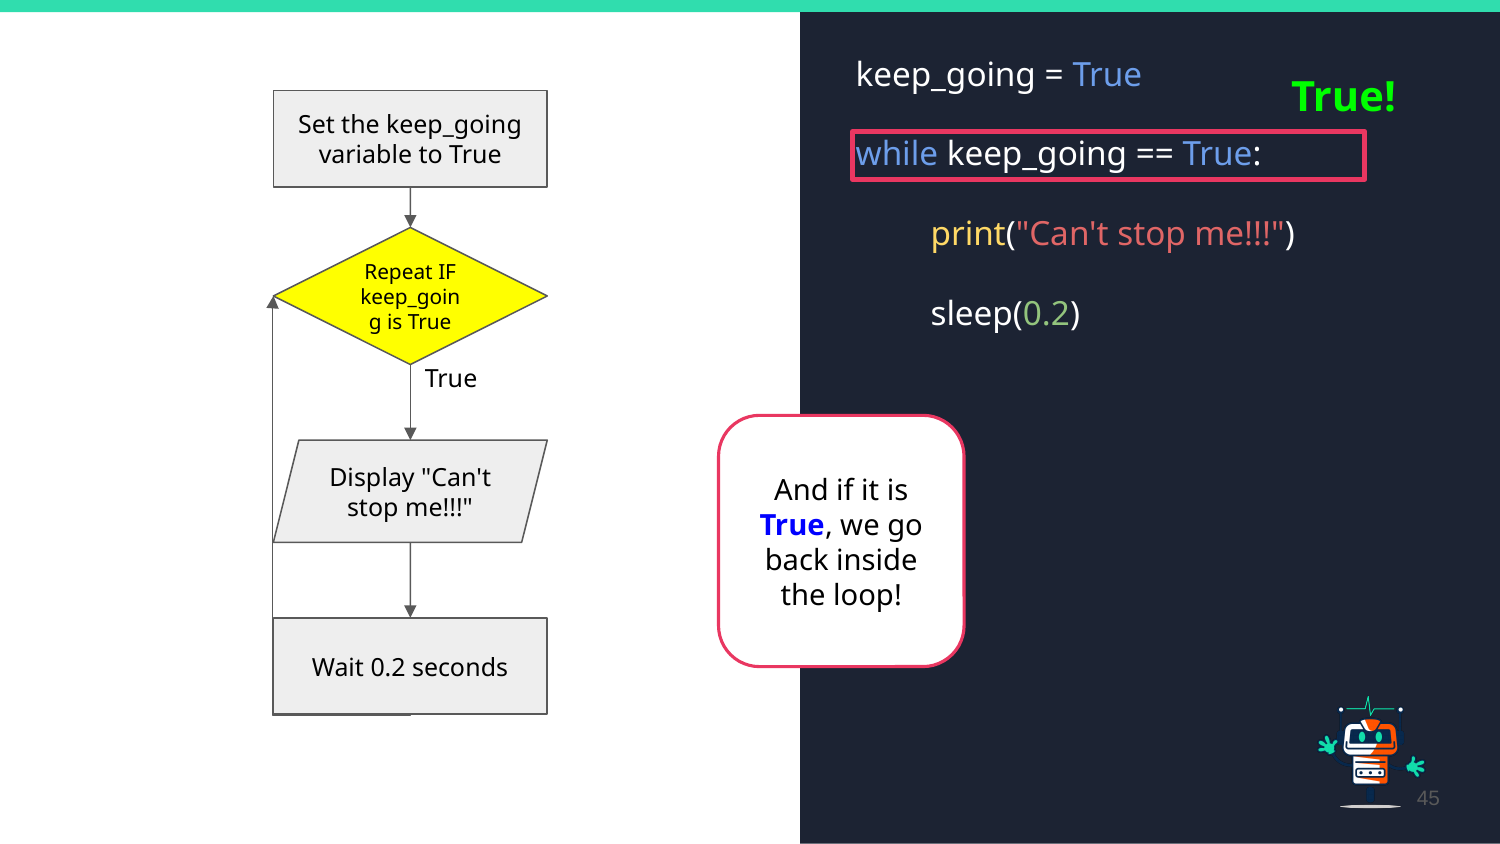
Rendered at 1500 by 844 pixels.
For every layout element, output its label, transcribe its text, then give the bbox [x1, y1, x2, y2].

slide_number 45 [1364, 764, 1455, 830]
picture [1309, 687, 1435, 812]
text_box [852, 131, 1365, 180]
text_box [273, 90, 548, 715]
text_box True! [1239, 55, 1448, 139]
text_box And if it is True, we go back inside the loop! [718, 415, 965, 667]
text_box keep_going = True while keep_going == True: print("Can't stop me!!!") sleep(0.2) [840, 37, 1455, 765]
text_box [800, 12, 1500, 844]
